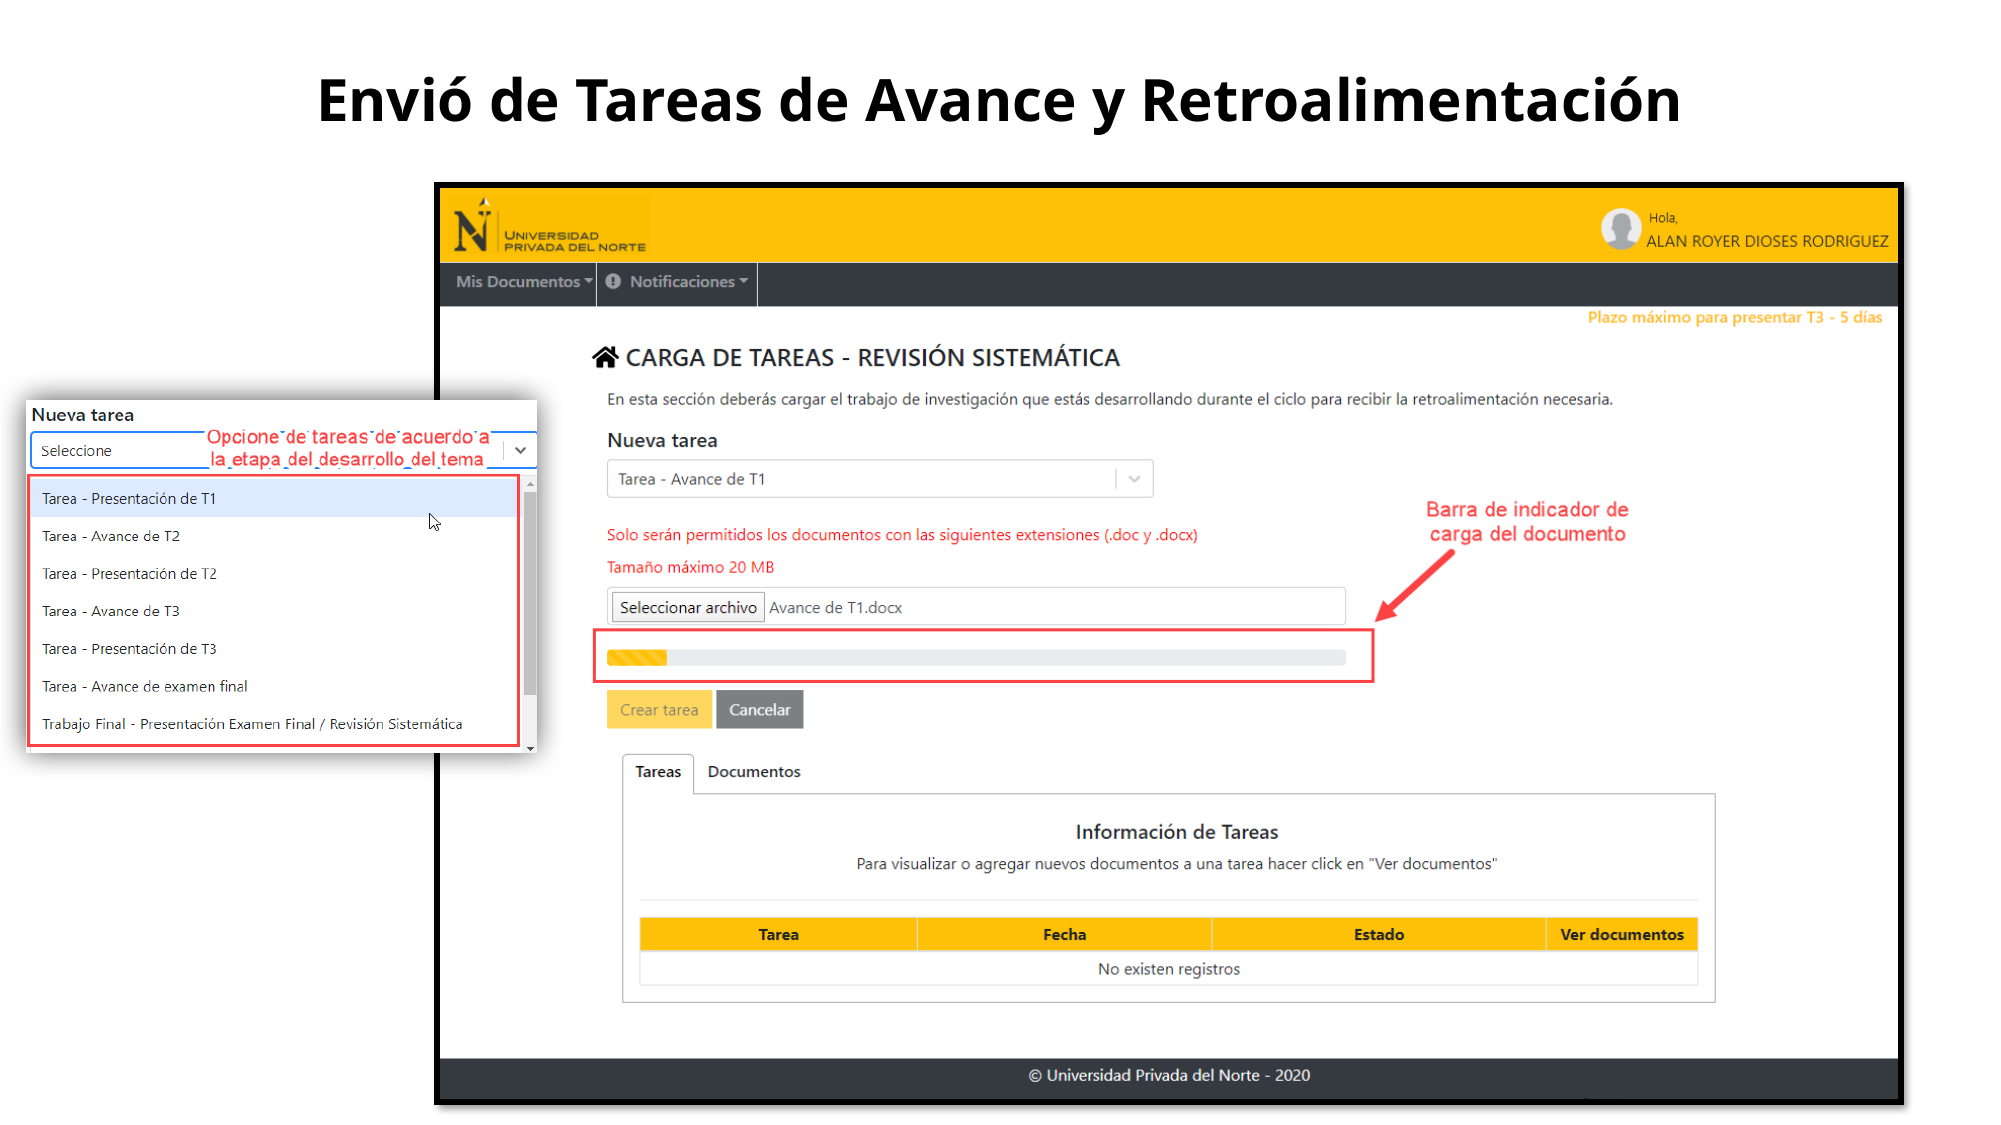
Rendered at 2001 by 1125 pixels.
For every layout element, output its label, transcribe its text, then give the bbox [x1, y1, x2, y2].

picture [26, 188, 1898, 1099]
title Envió de Tareas de Avance y Retroalimentación [137, 59, 1863, 146]
